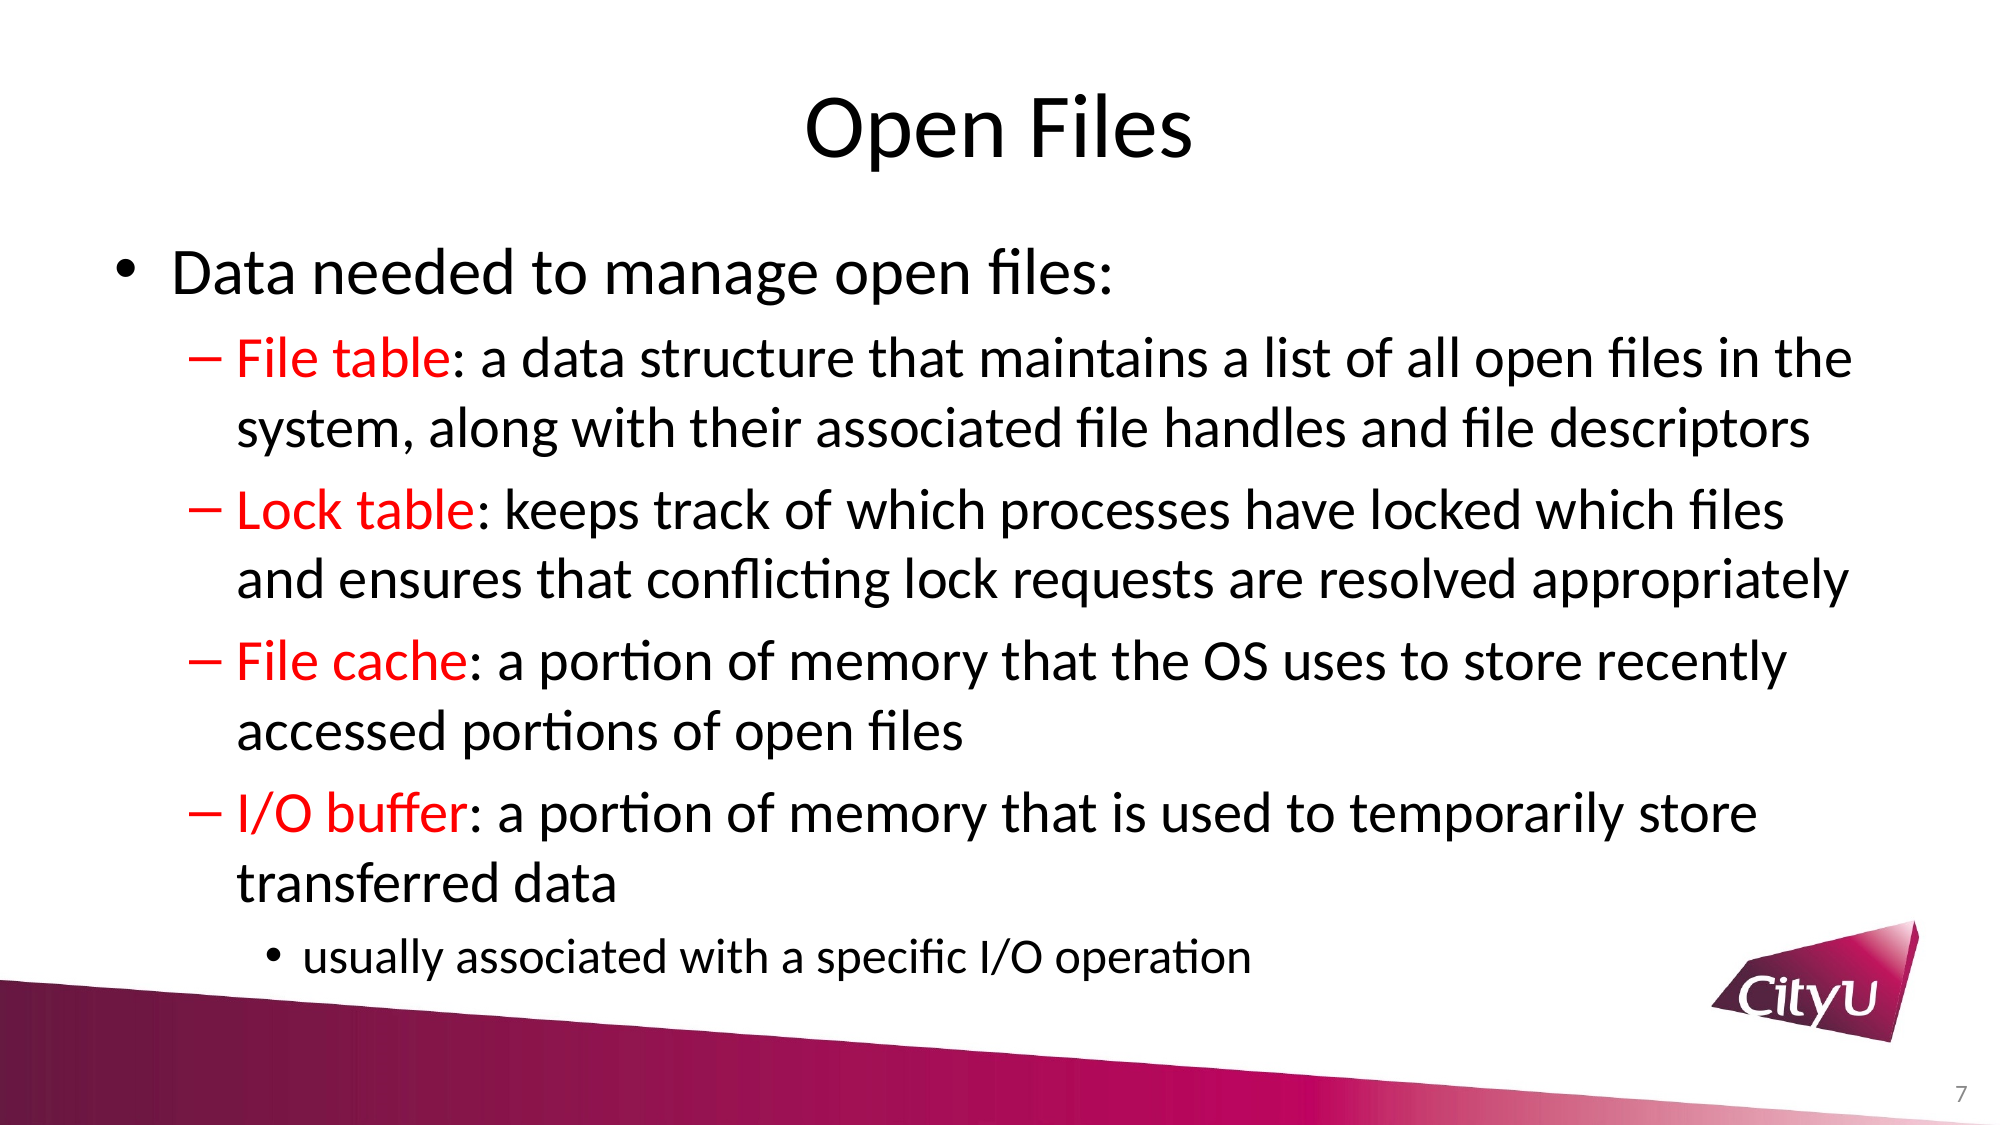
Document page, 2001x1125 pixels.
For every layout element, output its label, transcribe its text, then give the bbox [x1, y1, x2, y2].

list Data needed to manage open files: File table: a data structure that maintains a list of all open files in the system, along with their associated file handles and file descriptors Lock table: keeps track of which processes have locked which files and ensures that conflicting lock requests are resolved appropriately File cache: a portion of memory that the OS uses to store recently accessed portions of open files I/O buffer: a portion of memory that is used to temporarily store transferred data usually associated with a specific I/O operation [99, 219, 1900, 1047]
title Open Files [99, 45, 1900, 197]
slide_number 7 [1767, 1070, 1983, 1115]
picture [0, 0, 2001, 1125]
